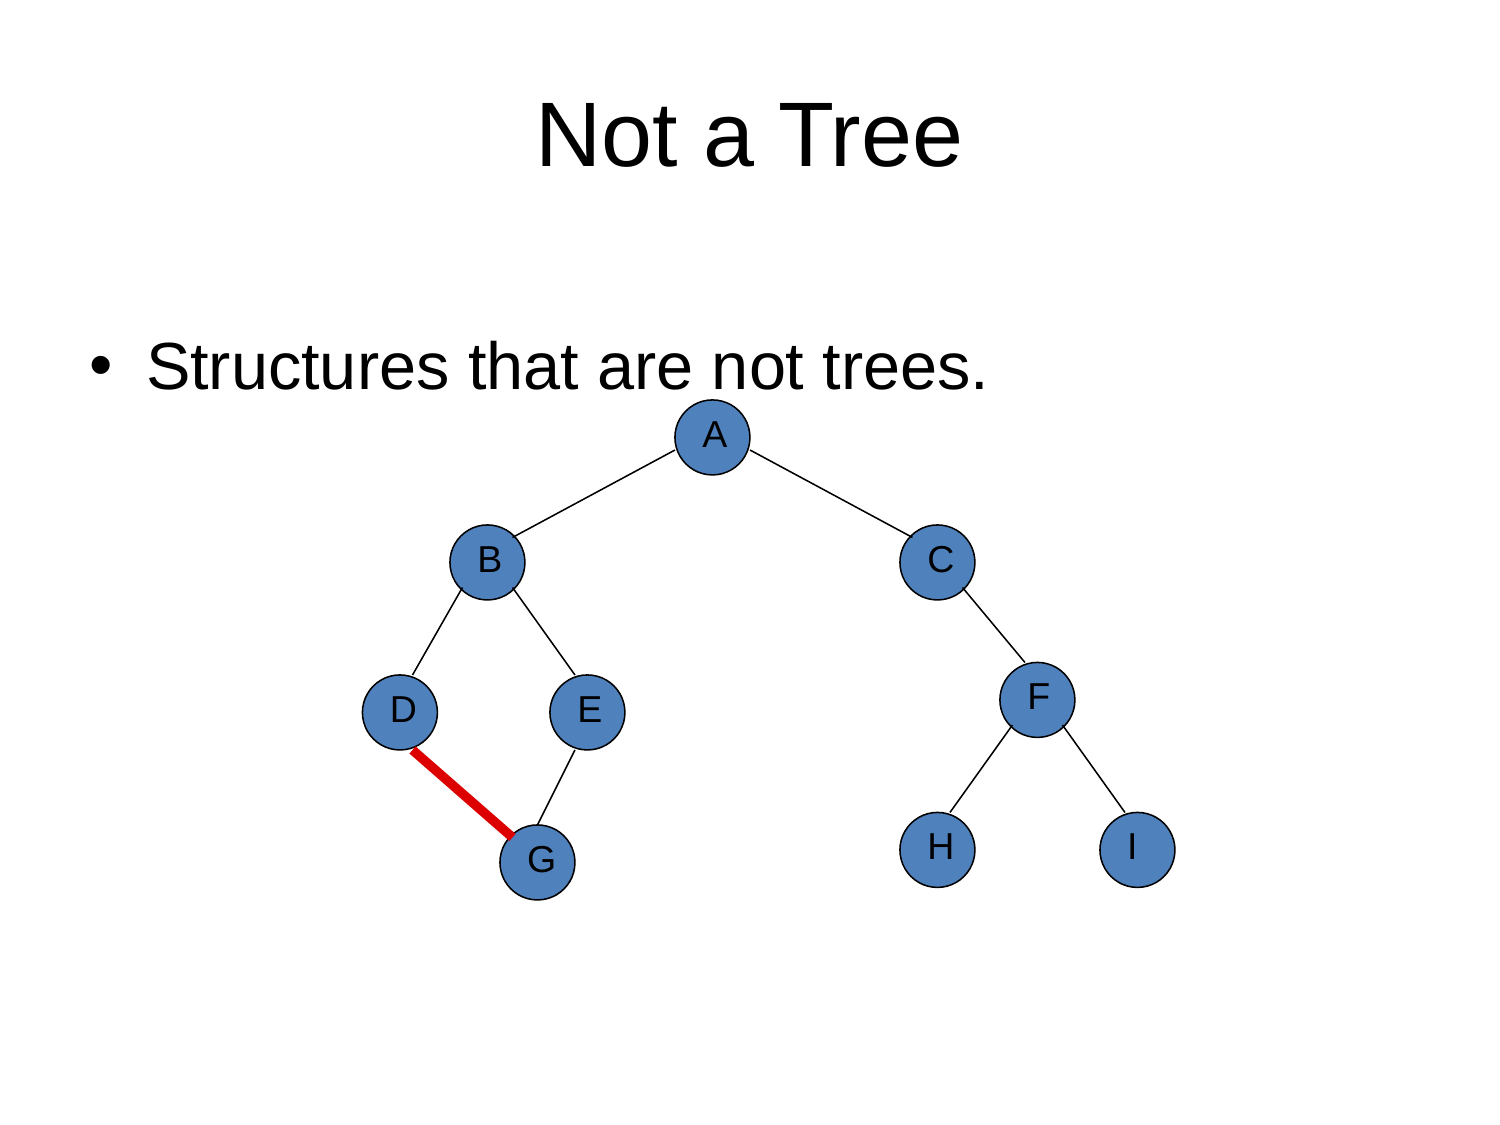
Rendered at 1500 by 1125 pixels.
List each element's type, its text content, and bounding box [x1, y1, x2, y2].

title Not a Tree [74, 59, 1425, 211]
text_box D [374, 677, 438, 738]
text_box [449, 524, 526, 601]
text_box G [512, 827, 575, 888]
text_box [899, 524, 976, 601]
text_box F [1012, 664, 1063, 725]
list Structures that are not trees. [74, 324, 1425, 413]
text_box [499, 835, 565, 900]
text_box [999, 672, 1075, 738]
text_box [1099, 822, 1166, 888]
text_box I [1112, 814, 1175, 875]
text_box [674, 399, 751, 476]
text_box [362, 685, 428, 750]
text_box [549, 674, 626, 751]
text_box [899, 822, 975, 888]
text_box H [912, 814, 963, 875]
